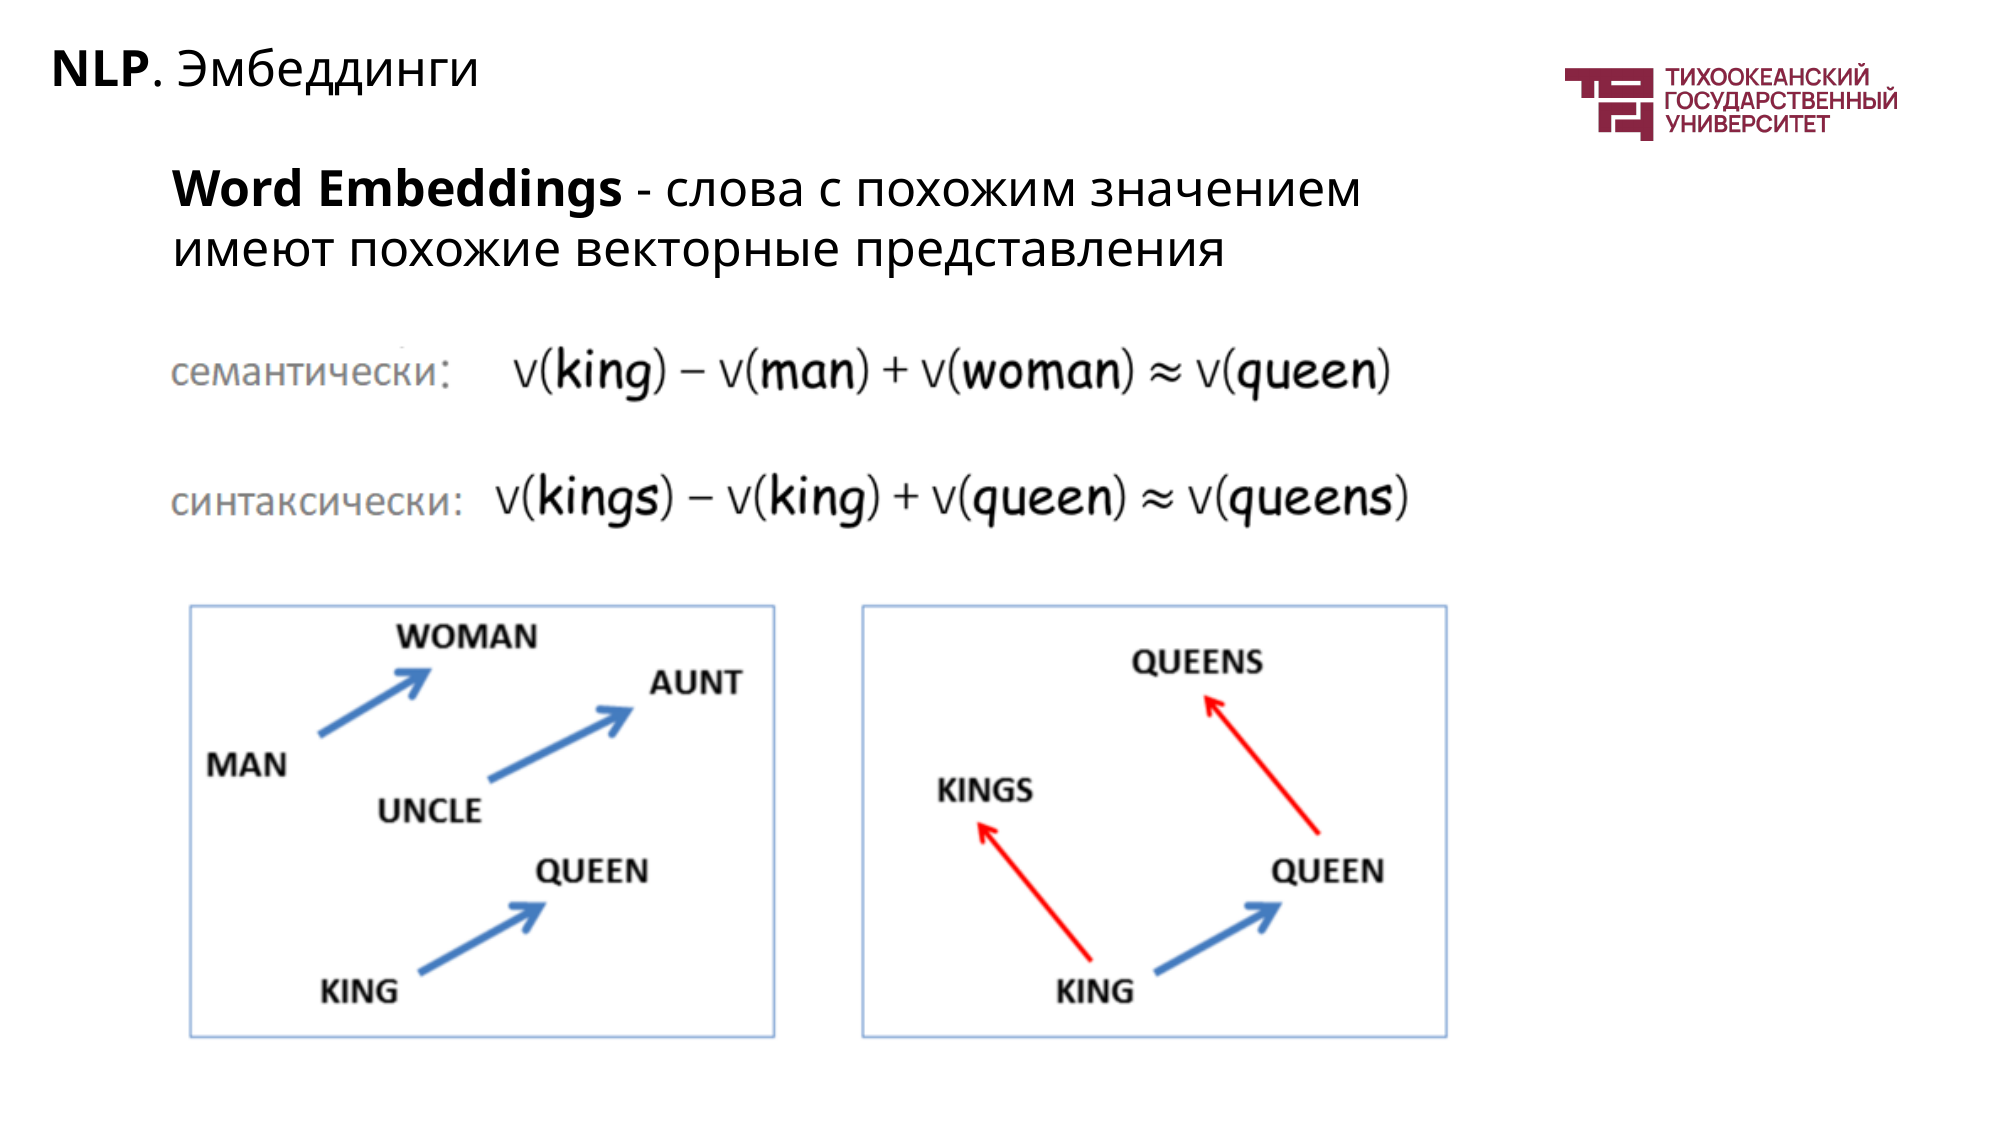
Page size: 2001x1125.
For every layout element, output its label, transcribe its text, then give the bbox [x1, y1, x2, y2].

picture [157, 330, 1465, 1057]
picture [1557, 59, 1905, 145]
text_box NLP. Эмбеддинги [35, 19, 1557, 105]
text_box Word Embeddings - слова с похожим значением имеют похожие векторные представления [157, 149, 1920, 285]
